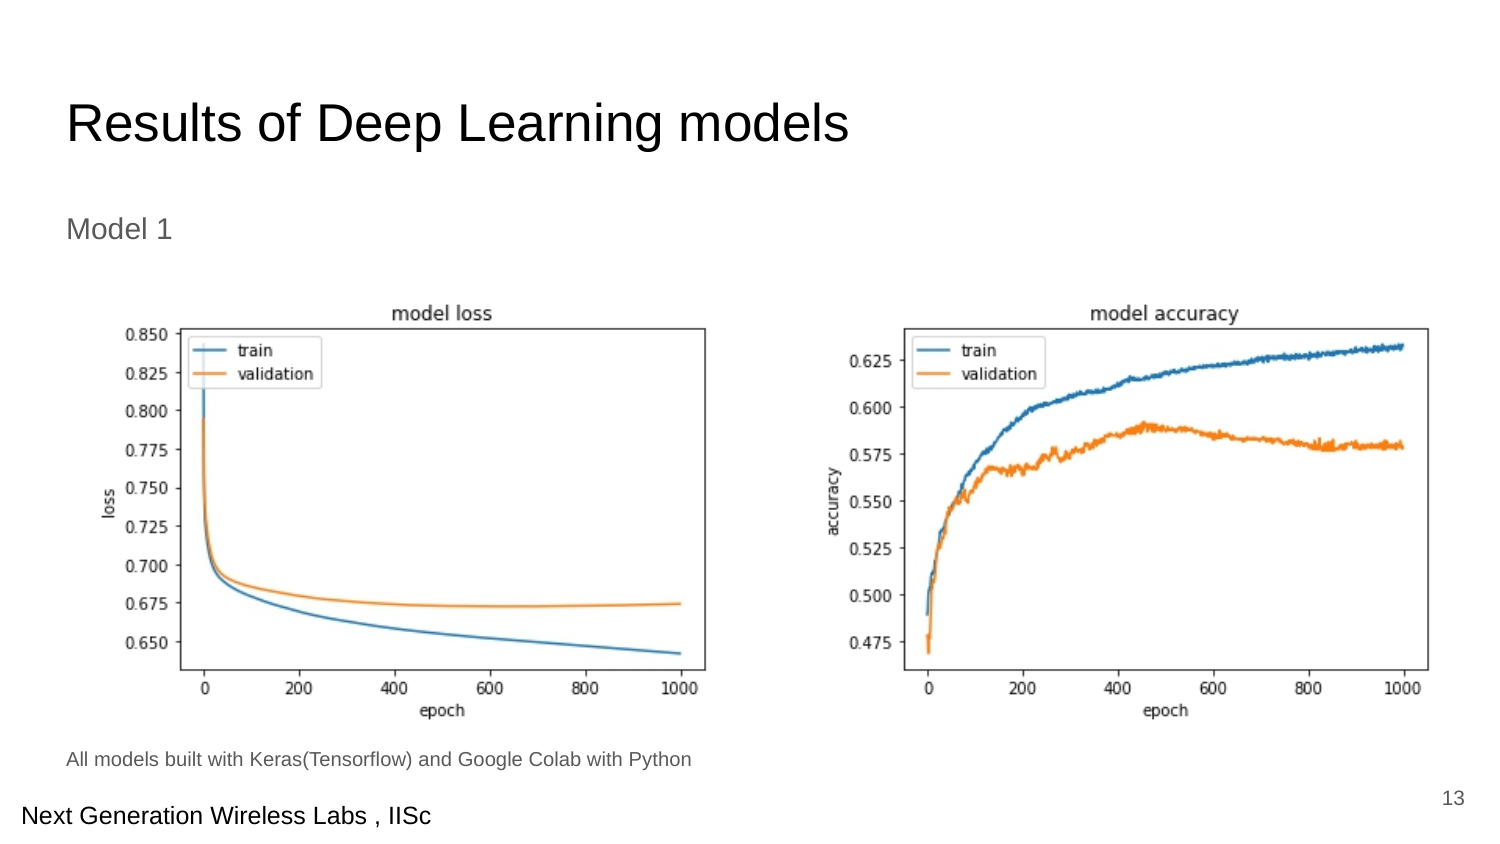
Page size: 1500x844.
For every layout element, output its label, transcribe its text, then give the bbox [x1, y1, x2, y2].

title Results of Deep Learning models [51, 72, 1449, 167]
list Model 1 All models built with Keras(Tensorflow) and Google Colab with Python [51, 189, 1449, 789]
slide_number ‹#› [1389, 764, 1480, 830]
picture [91, 294, 714, 729]
picture [814, 294, 1438, 729]
